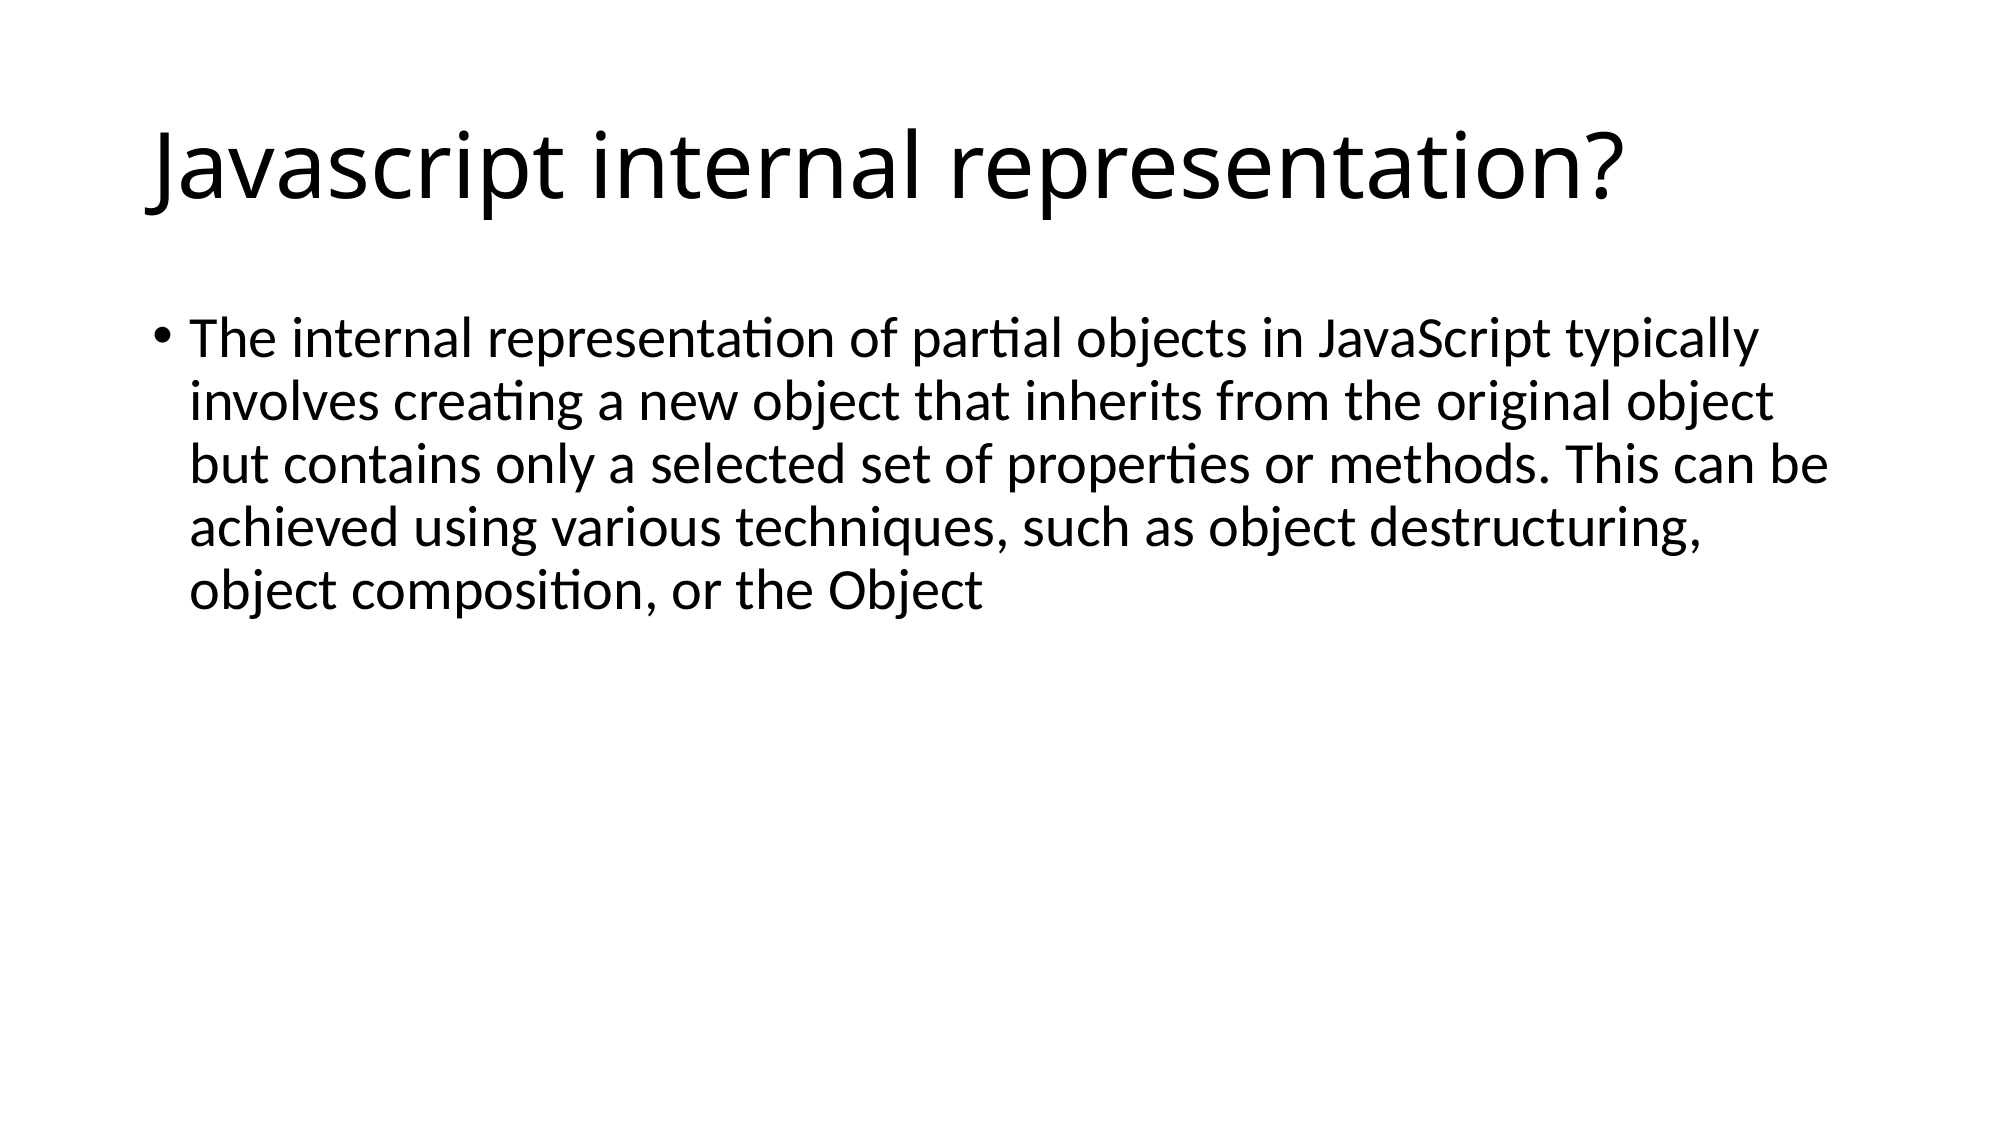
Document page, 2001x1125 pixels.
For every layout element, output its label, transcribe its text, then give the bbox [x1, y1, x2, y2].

list The internal representation of partial objects in JavaScript typically involves creating a new object that inherits from the original object but contains only a selected set of properties or methods. This can be achieved using various techniques, such as object destructuring, object composition, or the Object [137, 299, 1863, 1014]
title Javascript internal representation? [137, 59, 1863, 278]
